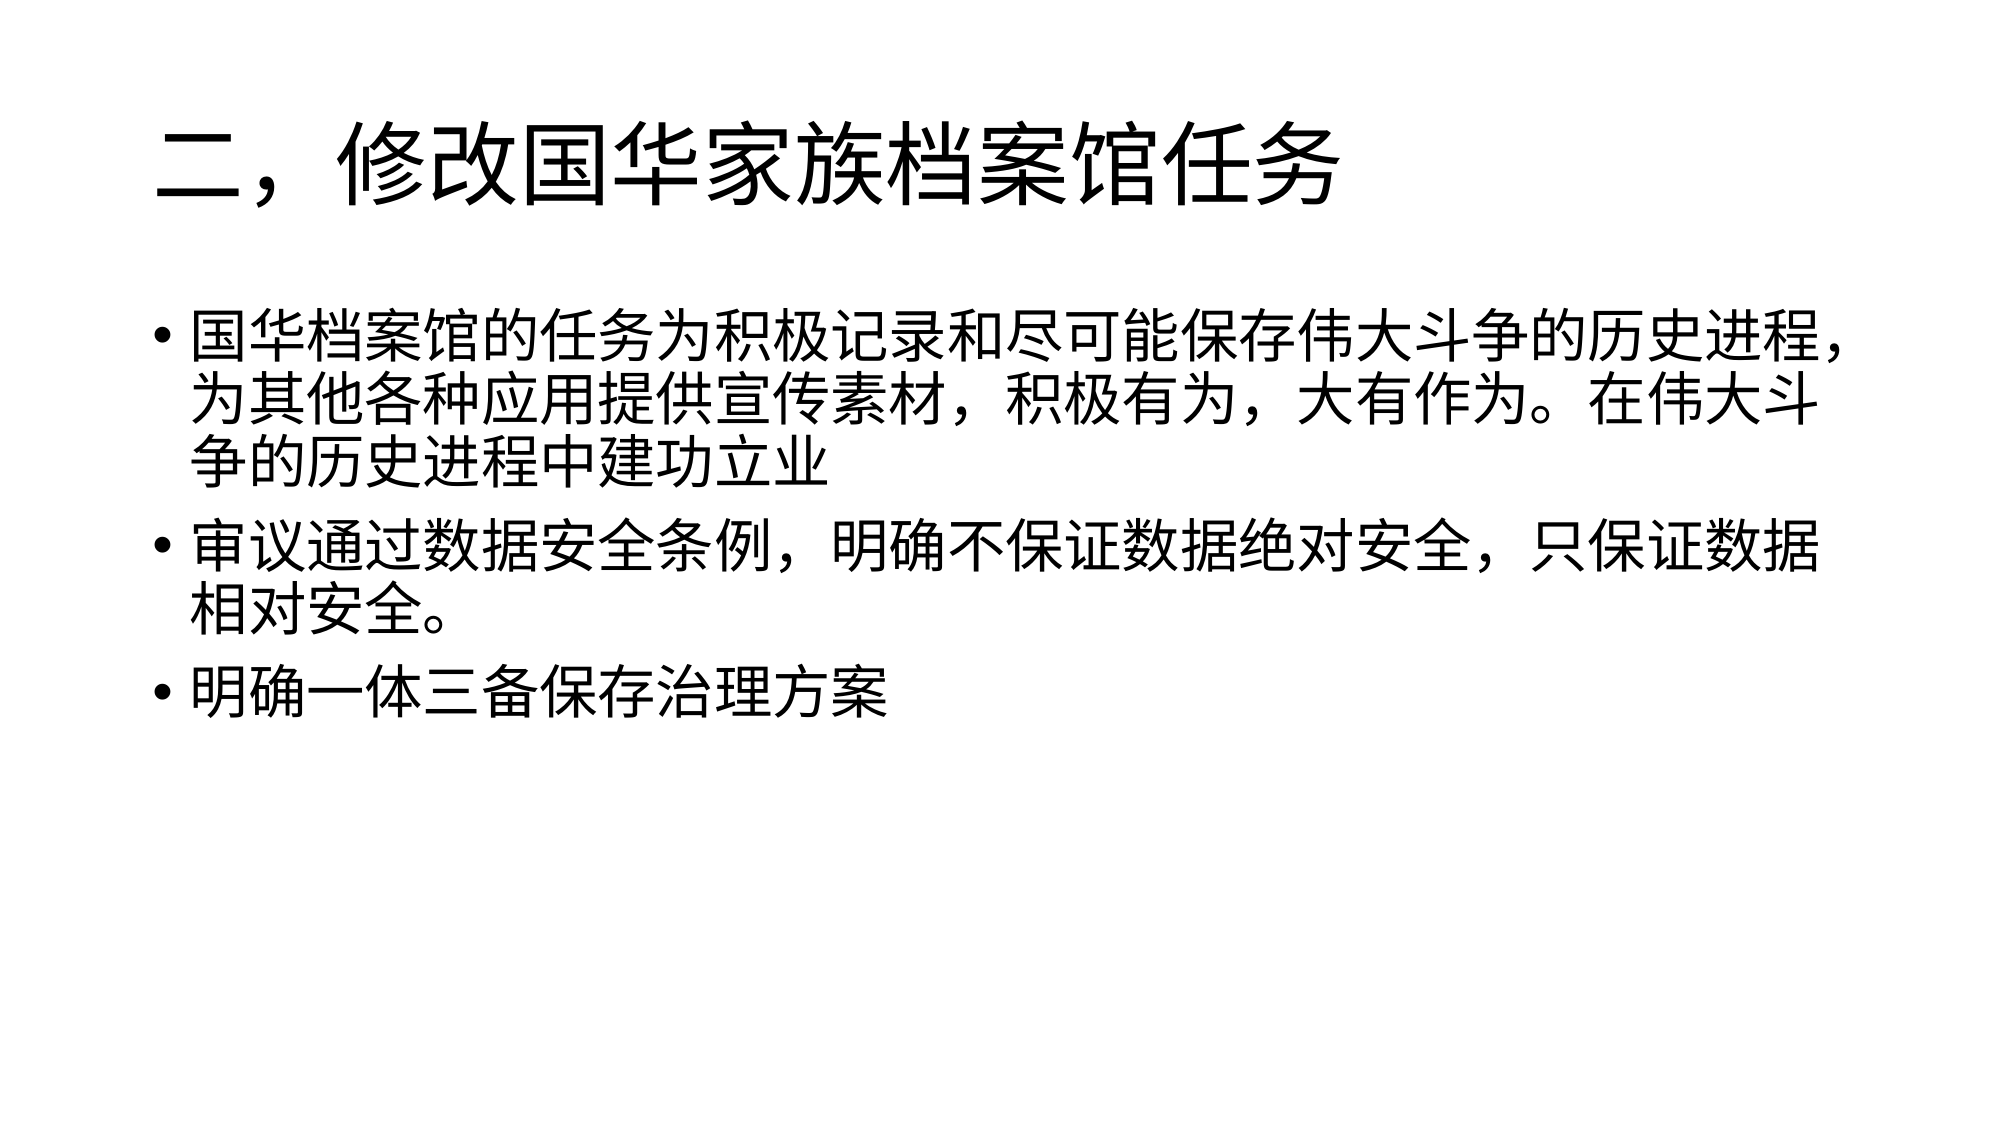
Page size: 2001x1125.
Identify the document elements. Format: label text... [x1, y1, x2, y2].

list 国华档案馆的任务为积极记录和尽可能保存伟大斗争的历史进程，为其他各种应用提供宣传素材，积极有为，大有作为。在伟大斗争的历史进程中建功立业 审议通过数据安全条例，明确不保证数据绝对安全，只保证数据相对安全。 明确一体三备保存治理方案 [137, 299, 1863, 1014]
title 二，修改国华家族档案馆任务 [137, 59, 1863, 278]
